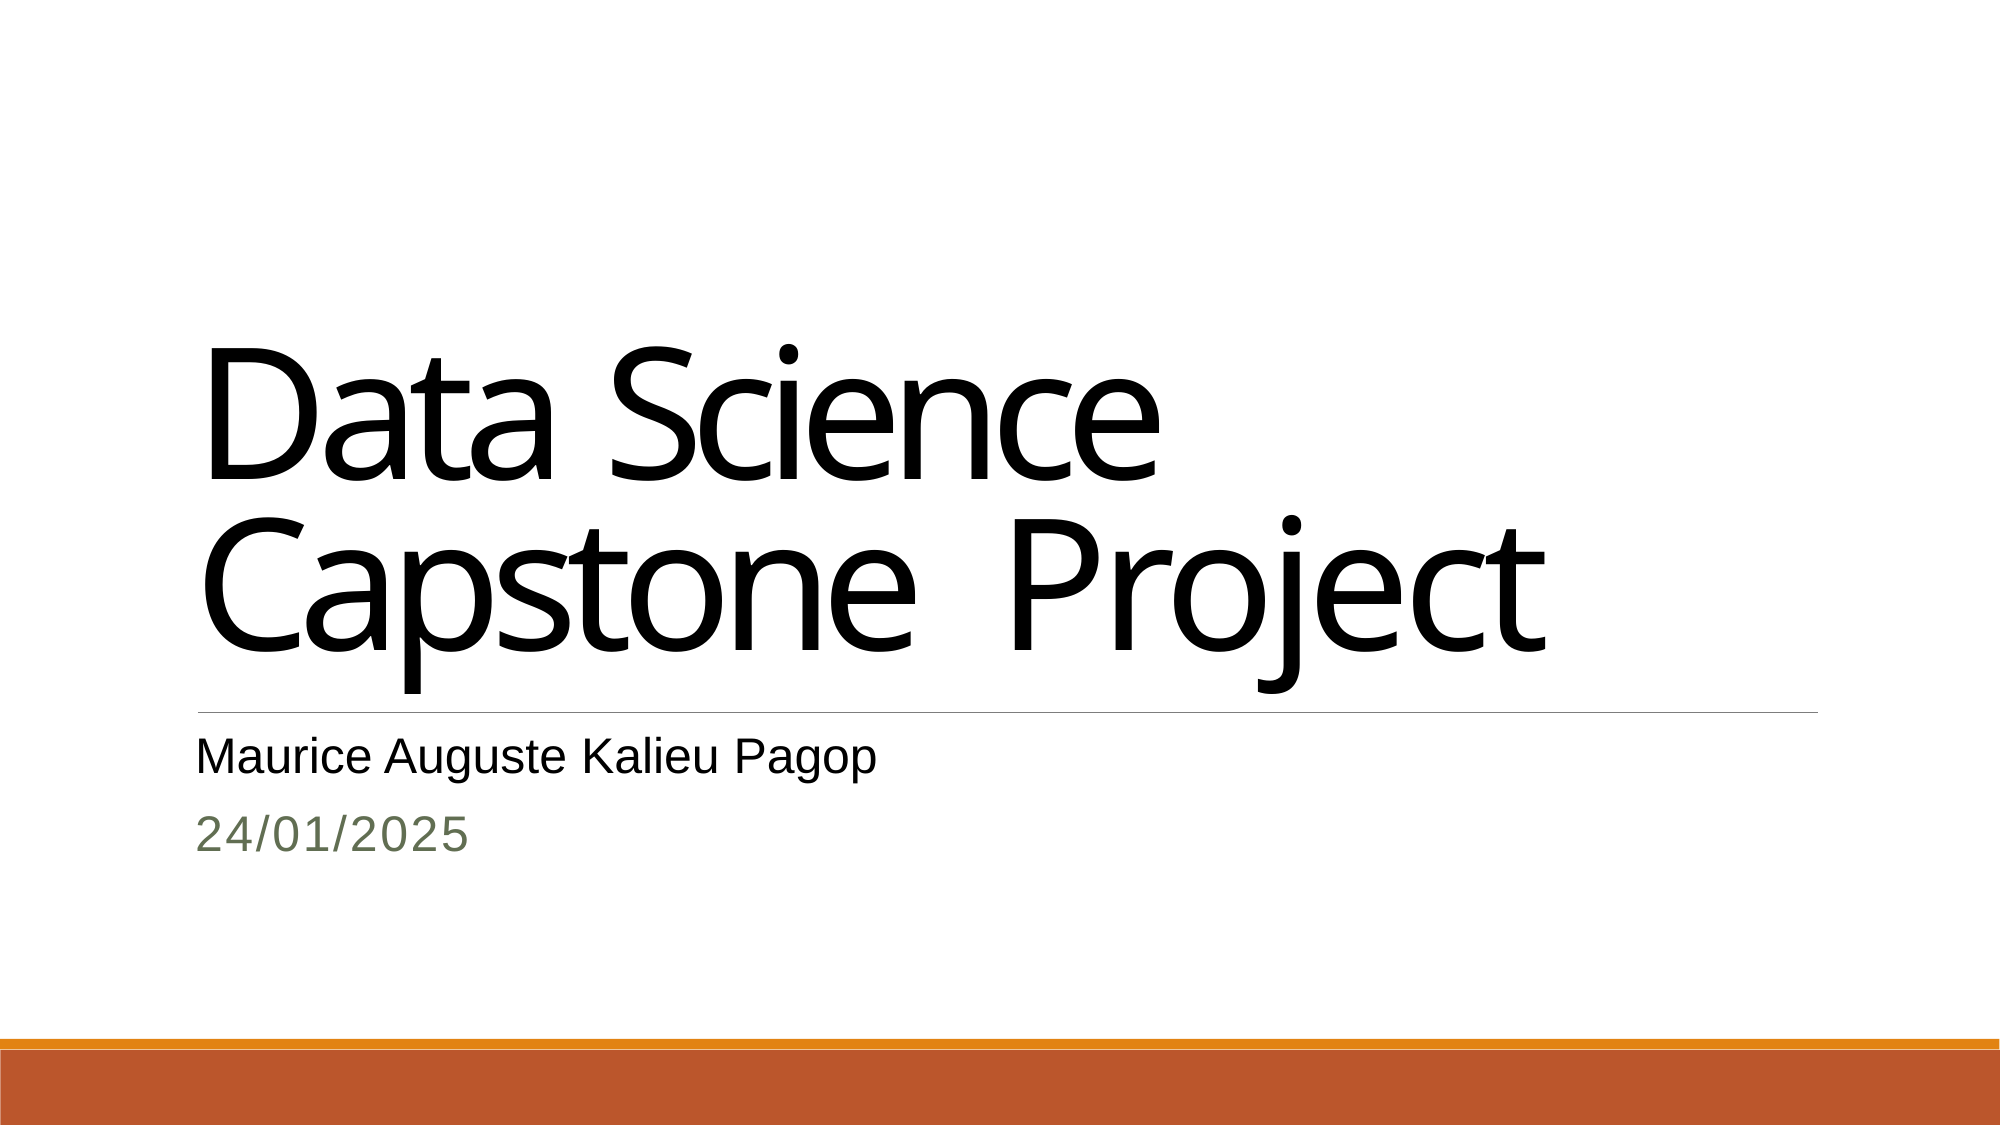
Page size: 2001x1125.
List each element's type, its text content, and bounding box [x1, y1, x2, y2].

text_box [0, 1038, 2000, 1125]
list Data Science Capstone Project [192, 266, 1808, 983]
text_box Maurice Auguste Kalieu Pagop 24/01/2025 [192, 705, 1159, 939]
